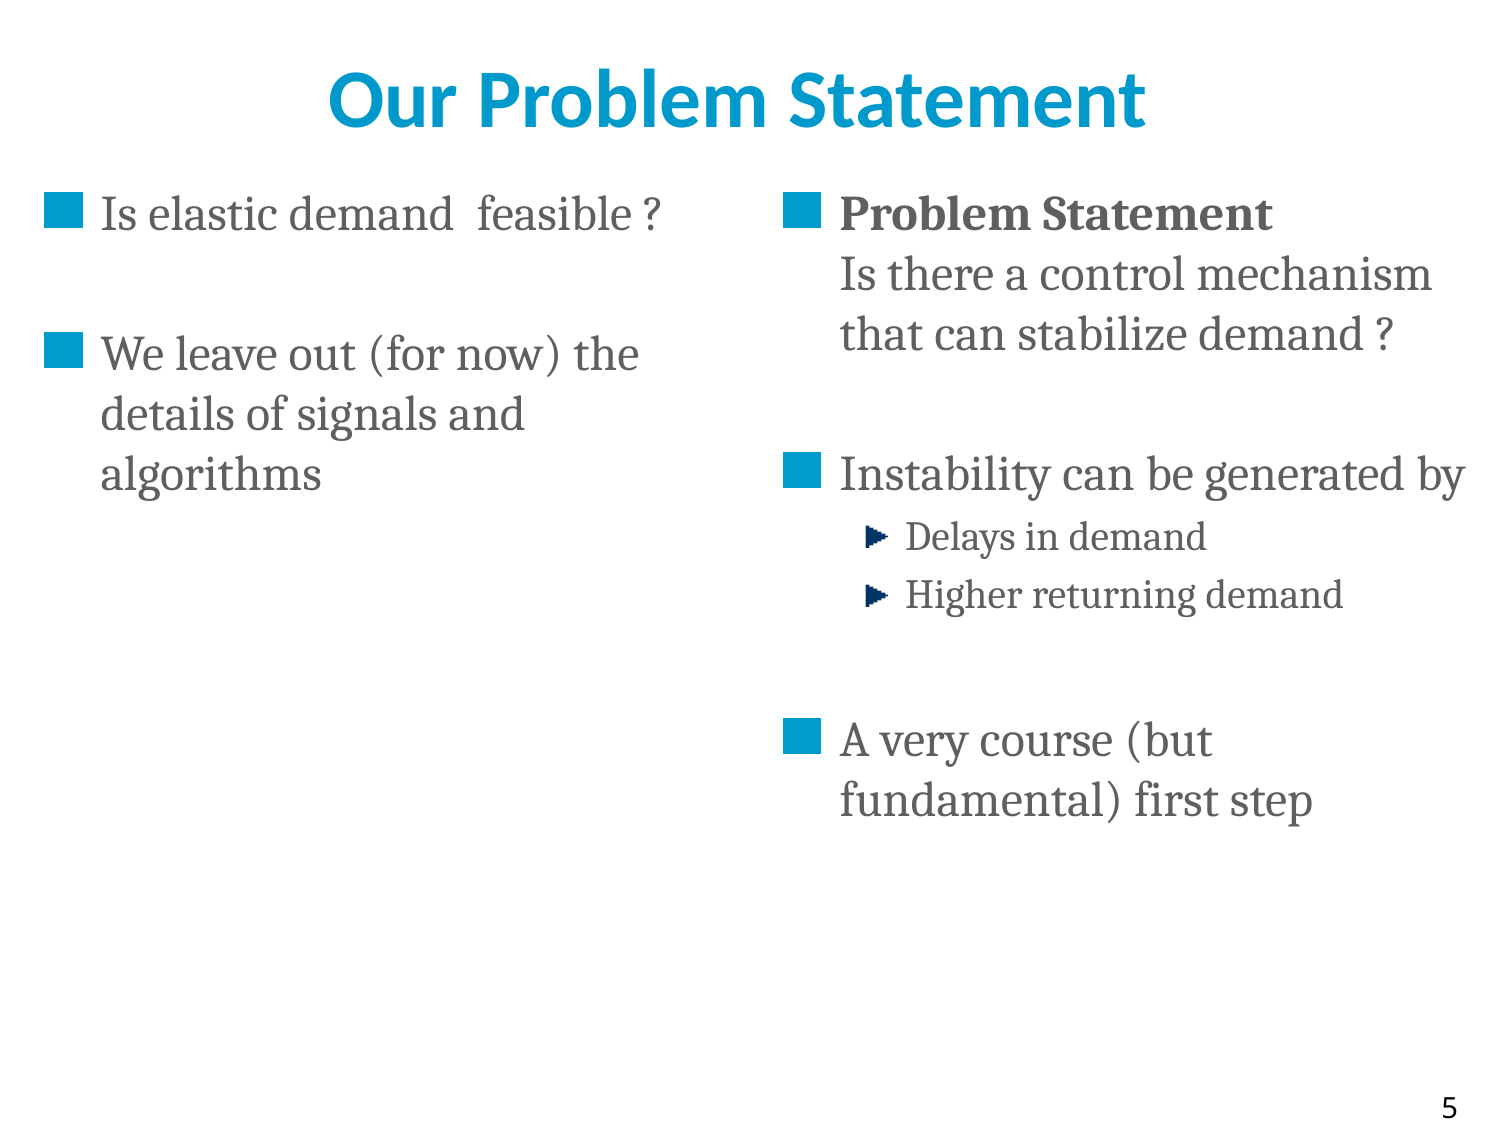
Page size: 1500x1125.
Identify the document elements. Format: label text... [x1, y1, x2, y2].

footer 5 [1399, 1082, 1500, 1125]
list Problem Statement Is there a control mechanism that can stabilize demand ? Instability can be generated by Delays in demand Higher returning demand A very course (but fundamental) first step [767, 172, 1483, 1107]
title Our Problem Statement [17, 0, 1460, 188]
picture [858, 577, 888, 607]
picture [858, 518, 888, 548]
list Is elastic demand feasible ? We leave out (for now) the details of signals and algorithms [29, 172, 744, 1107]
